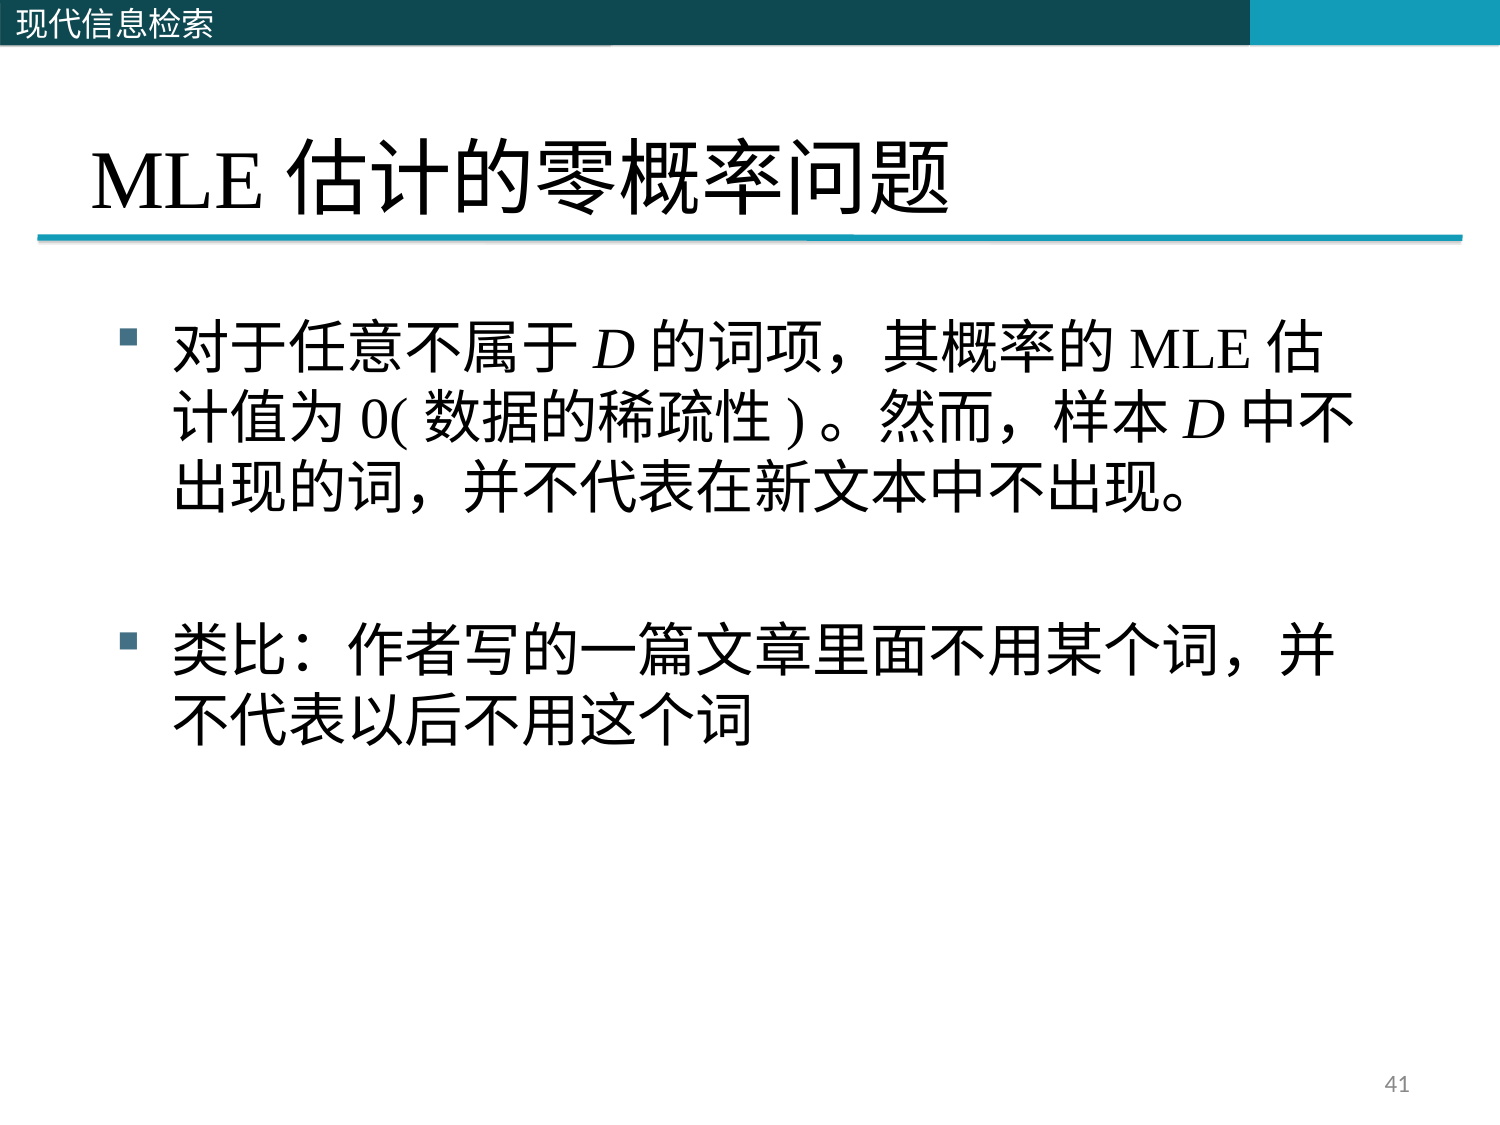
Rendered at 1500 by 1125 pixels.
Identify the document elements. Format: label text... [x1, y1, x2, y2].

list 对于任意不属于D的词项，其概率的MLE估计值为0(数据的稀疏性)。然而，样本D中不出现的词，并不代表在新文本中不出现。 类比：作者写的一篇文章里面不用某个词，并不代表以后不用这个词 [100, 302, 1376, 897]
slide_number 41 [1074, 1062, 1425, 1103]
title MLE估计的零概率问题 [74, 44, 1426, 233]
